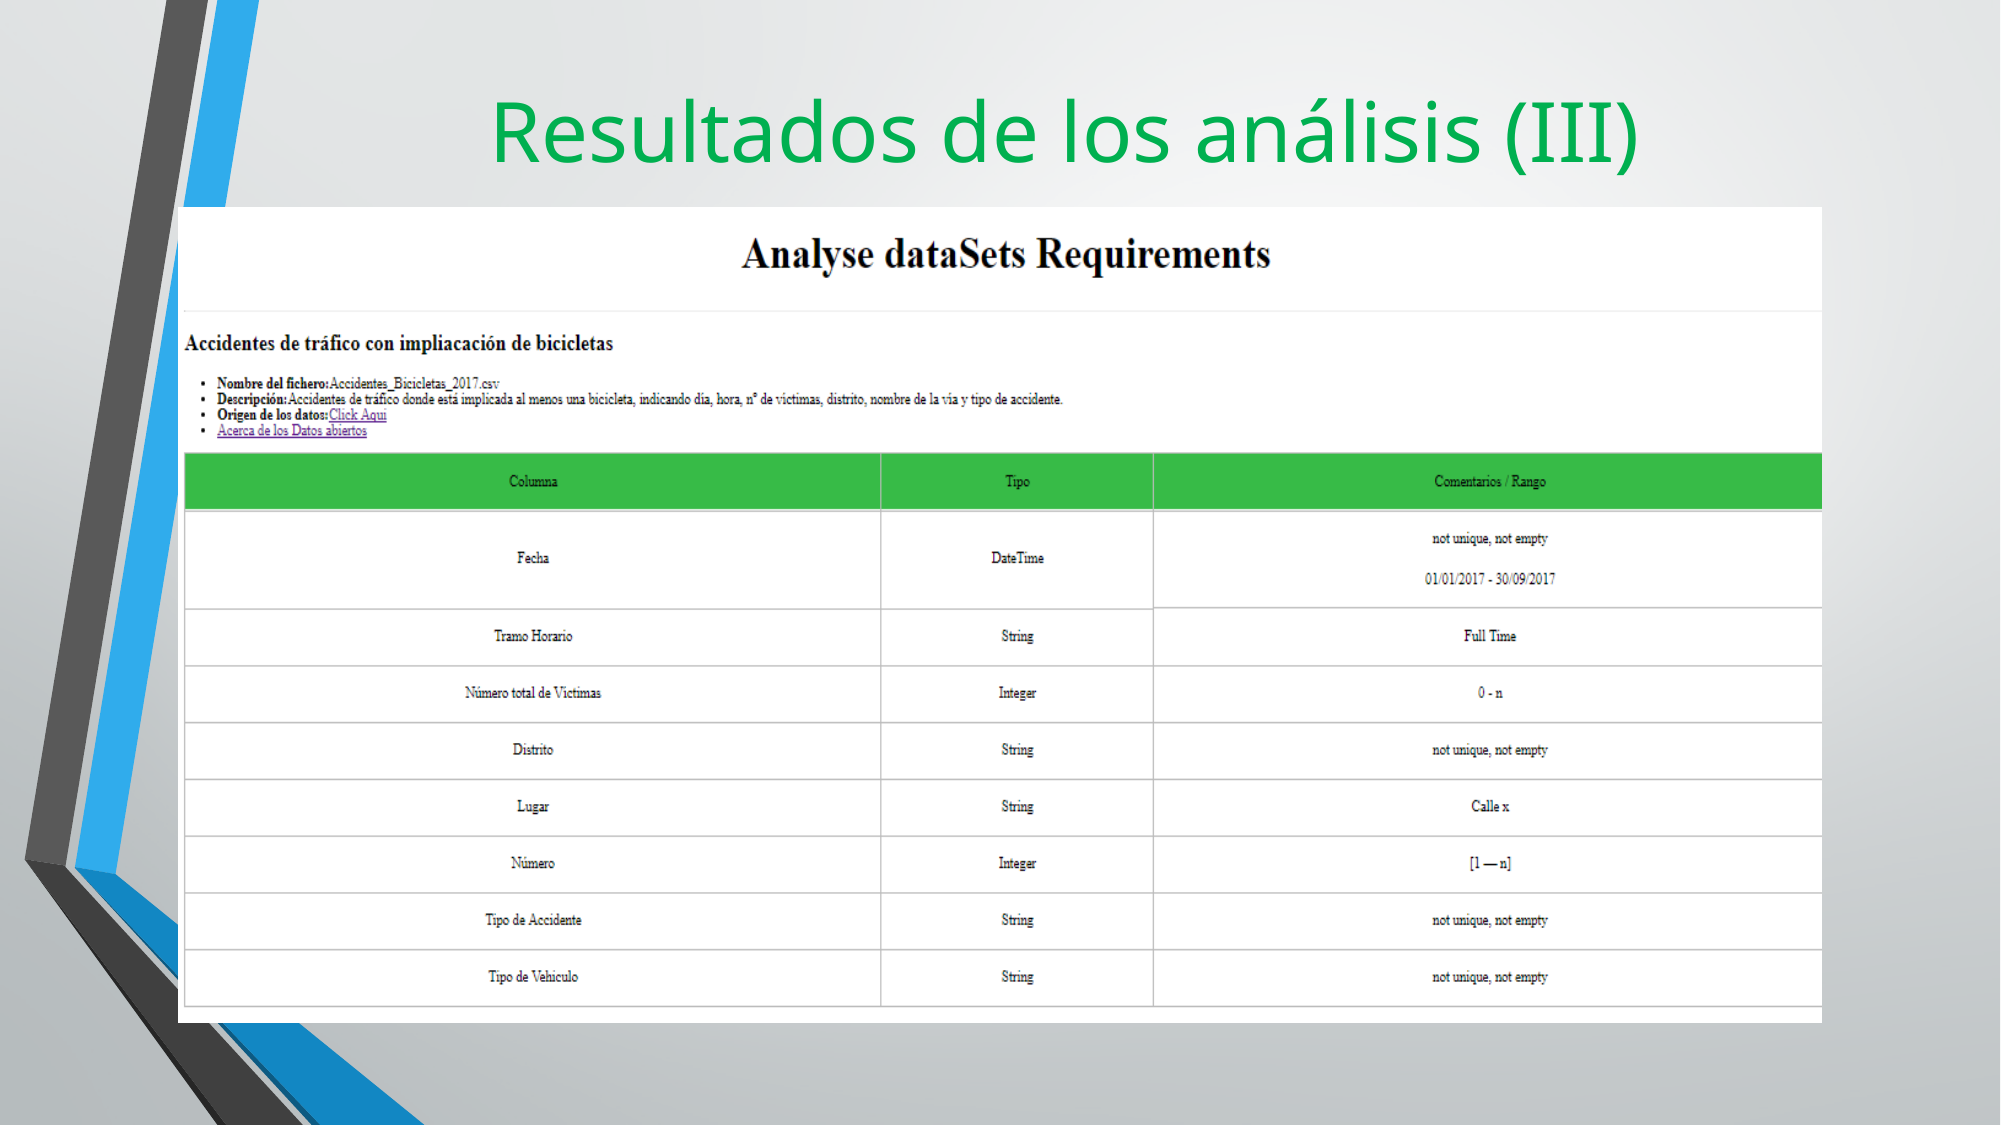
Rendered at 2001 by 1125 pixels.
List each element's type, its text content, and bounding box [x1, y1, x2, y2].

title Resultados de los análisis (III) [243, 50, 1887, 208]
picture [177, 207, 1822, 1023]
